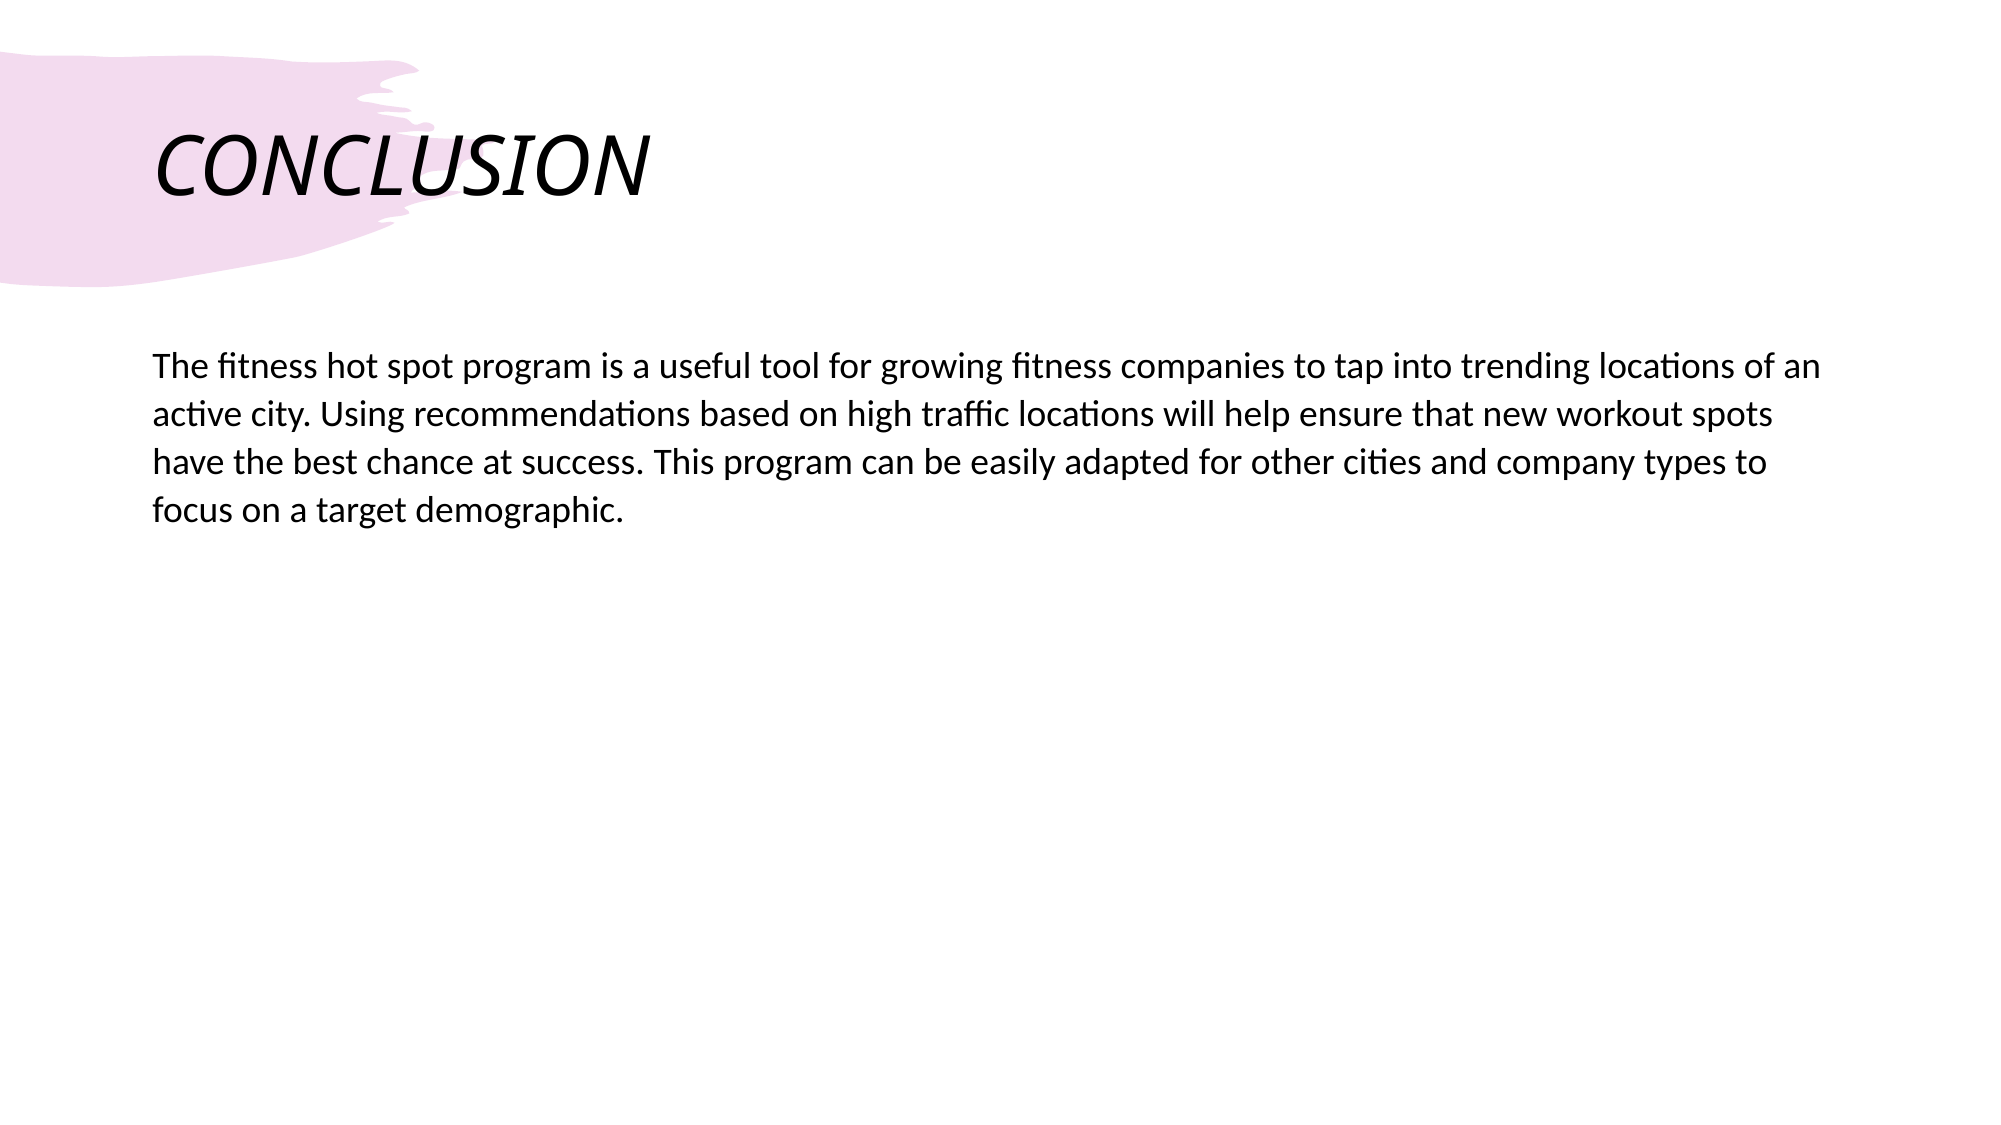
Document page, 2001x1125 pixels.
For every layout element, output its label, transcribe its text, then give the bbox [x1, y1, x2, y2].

title CONCLUSION [137, 59, 1863, 278]
list The fitness hot spot program is a useful tool for growing fitness companies to tap into trending locations of an active city. Using recommendations based on high traffic locations will help ensure that new workout spots have the best chance at success. This program can be easily adapted for other cities and company types to focus on a target demographic. [137, 329, 1863, 1013]
